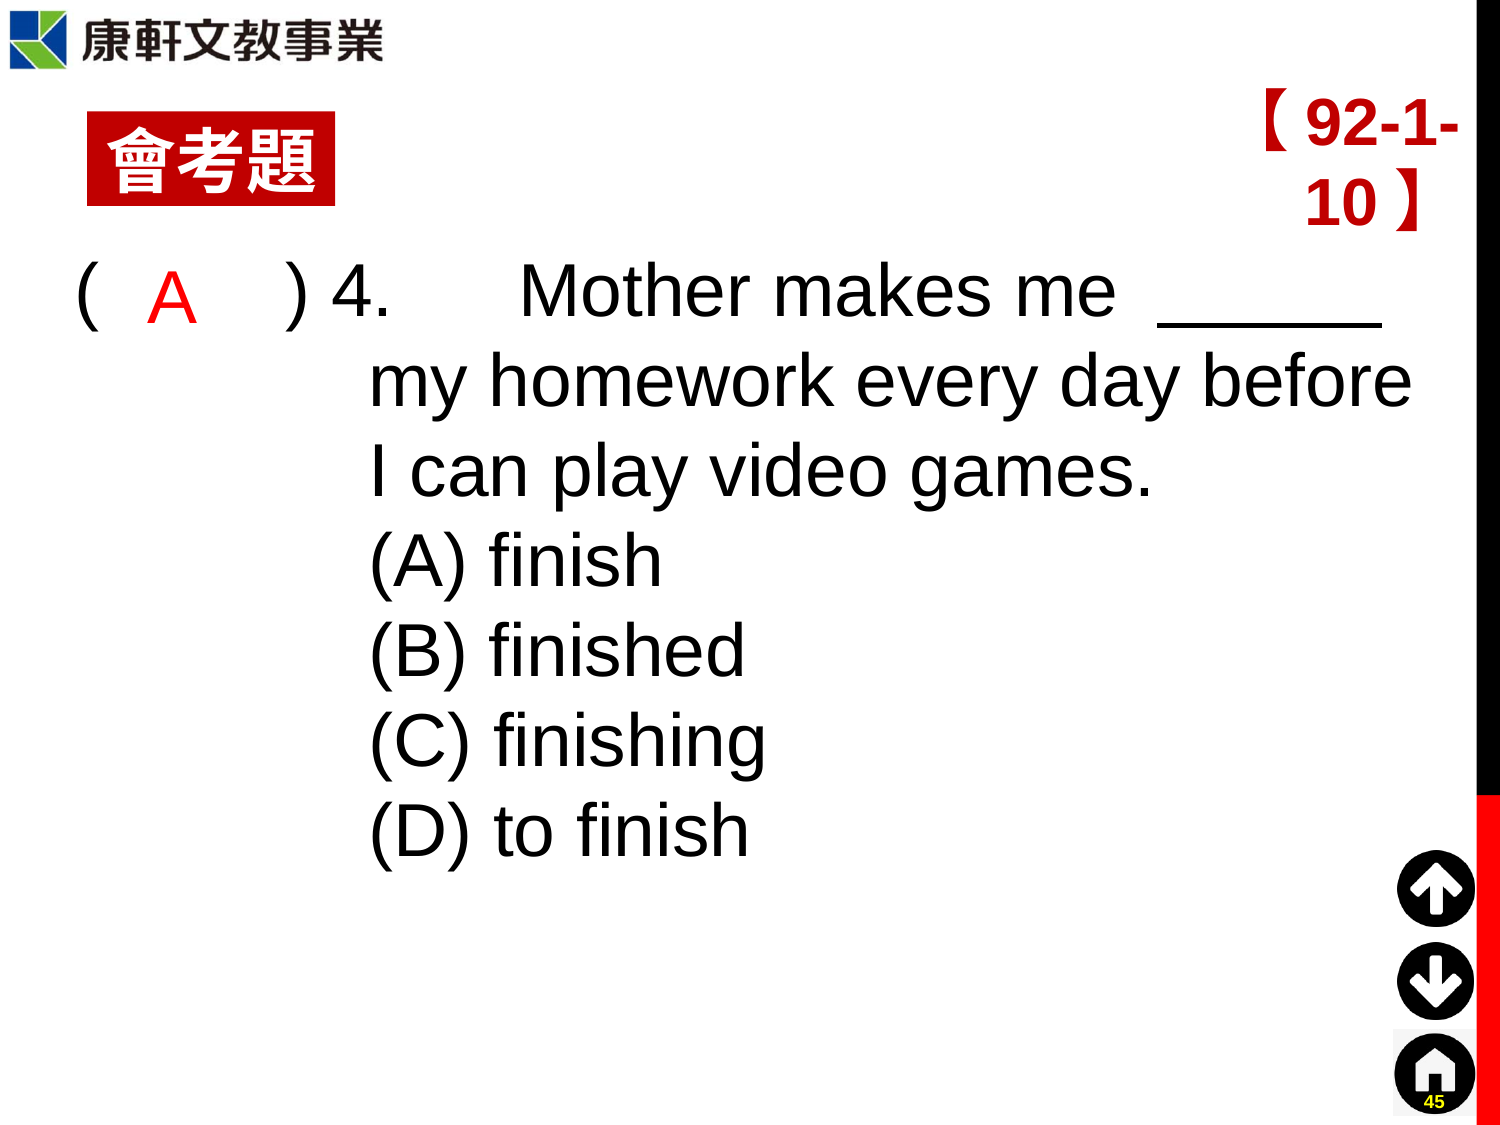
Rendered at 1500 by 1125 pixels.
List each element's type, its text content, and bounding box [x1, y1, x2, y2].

picture [1396, 942, 1475, 1020]
text_box 【92-1-10】 [1082, 109, 1478, 208]
picture [1397, 850, 1475, 928]
picture [8, 9, 387, 70]
picture [1393, 1029, 1476, 1116]
text_box ( ) 4. Mother makes me my homework every day before I can play video games. (A) finish (B) finished (C) finishing (D) to finish [59, 234, 1452, 880]
text_box 會考題 [85, 109, 337, 208]
text_box A [101, 255, 243, 346]
